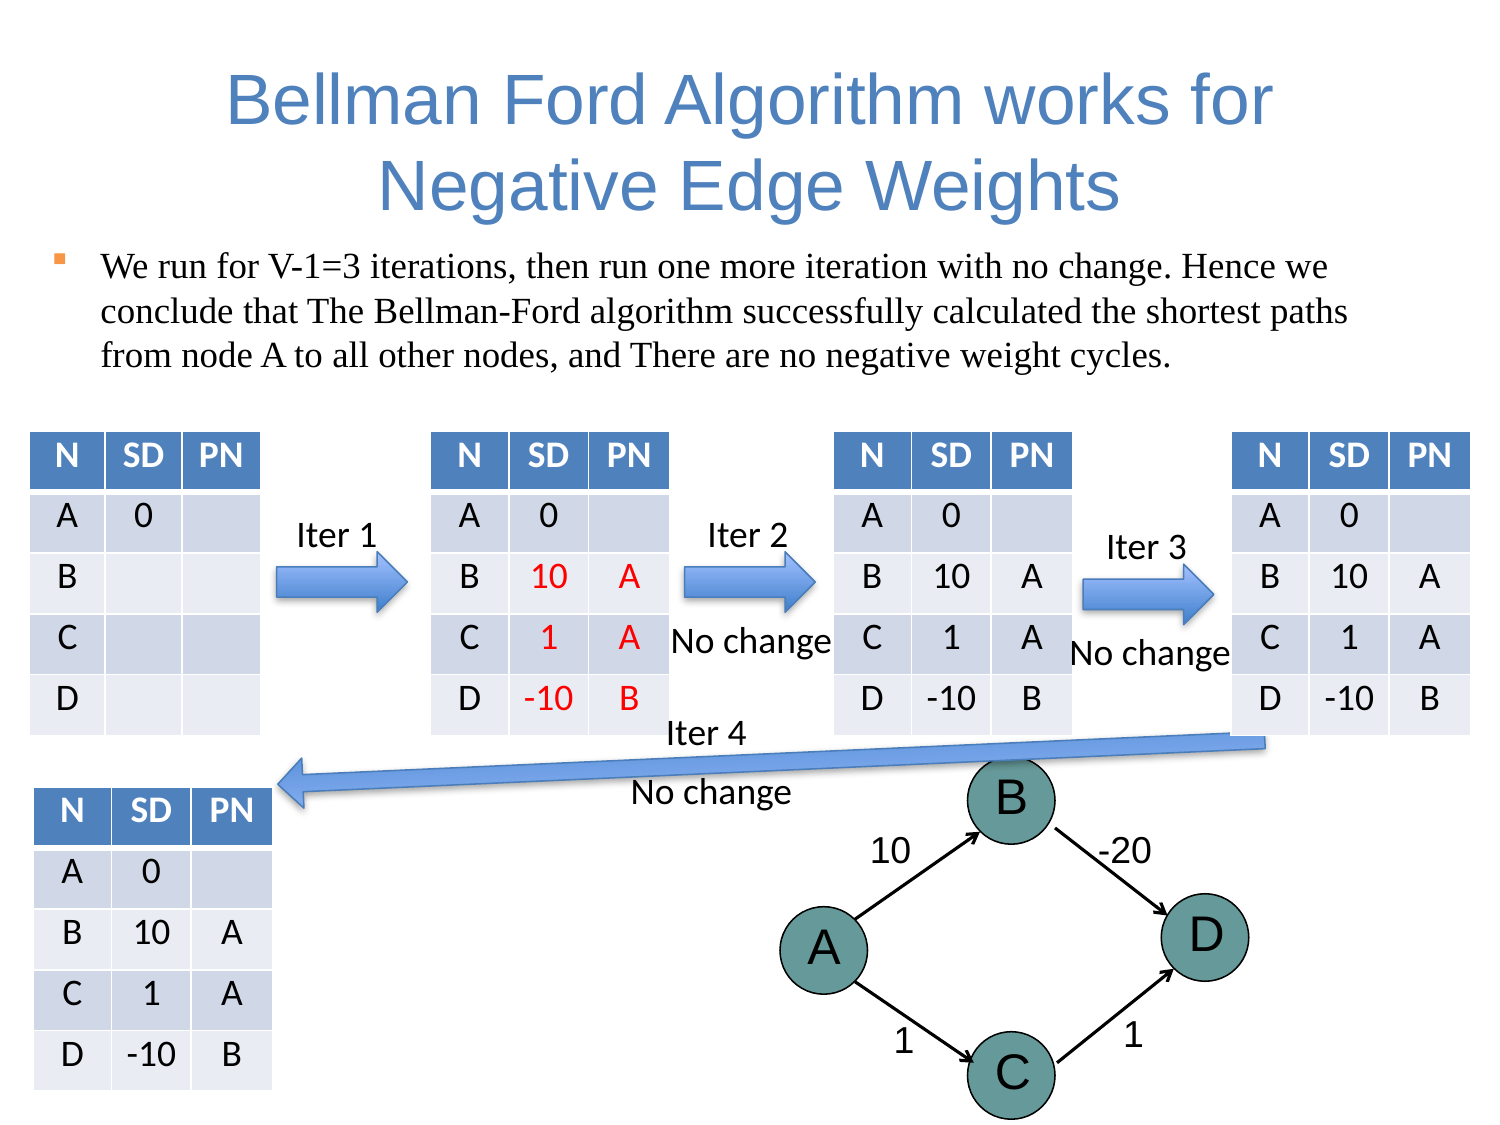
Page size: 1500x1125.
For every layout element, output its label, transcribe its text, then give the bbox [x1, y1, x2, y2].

table_cell D [34, 1031, 111, 1090]
table_cell B [589, 675, 669, 735]
text_box Iter 2 [692, 502, 804, 562]
table_cell -10 [1310, 675, 1388, 735]
table_header N [431, 432, 508, 489]
table_cell B [1390, 675, 1470, 735]
title Bellman Ford Algorithm works for Negative Edge Weights [75, 45, 1425, 233]
table_cell C [834, 615, 911, 674]
table_header PN [192, 788, 272, 845]
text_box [779, 906, 868, 995]
text_box [762, 732, 1266, 770]
table_cell D [834, 675, 911, 735]
text_box [1082, 575, 1215, 620]
text_box Iter 4 [651, 700, 762, 760]
table_header N [834, 432, 911, 489]
table_cell D [1232, 675, 1308, 735]
table_header SD [112, 788, 190, 845]
table_cell 1 [112, 971, 190, 1030]
text_box No change [655, 608, 848, 669]
table_cell [192, 851, 272, 908]
table_cell C [1232, 615, 1308, 674]
table_header SD [510, 432, 588, 489]
table_cell 0 [112, 851, 190, 908]
table_header N [1232, 432, 1308, 489]
table_cell B [992, 675, 1072, 735]
table_cell A [192, 910, 272, 969]
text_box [967, 756, 1056, 845]
text_box Iter 1 [281, 502, 393, 562]
table_cell -10 [912, 675, 990, 735]
text_box No change [1054, 620, 1230, 681]
table_cell A [589, 554, 669, 613]
table_header N [34, 788, 111, 845]
table_cell B [431, 554, 508, 613]
table_cell -10 [112, 1031, 190, 1090]
table_cell C [34, 971, 111, 1030]
table_cell 10 [510, 554, 588, 613]
text_box No change [615, 760, 808, 820]
table_cell A [431, 495, 508, 552]
table_cell 10 [112, 910, 190, 969]
table_cell A [1390, 615, 1470, 674]
table_cell A [992, 615, 1072, 674]
table_cell 1 [1310, 615, 1388, 674]
table_cell [992, 495, 1072, 552]
table_cell A [1390, 554, 1470, 613]
table_header PN [992, 432, 1072, 489]
text_box [275, 562, 408, 613]
text_box 10 [855, 818, 949, 879]
table_cell 10 [1310, 554, 1388, 613]
table_header SD [912, 432, 990, 489]
table_cell 10 [912, 554, 990, 613]
table_cell B [834, 554, 911, 613]
table_header PN [1390, 432, 1470, 489]
text_box 1 [1108, 1002, 1175, 1063]
table_header PN [589, 432, 669, 489]
table_header SD [1310, 432, 1388, 489]
table_cell 1 [510, 615, 588, 674]
table_cell C [431, 615, 508, 674]
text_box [1160, 893, 1249, 982]
text_box [277, 757, 651, 809]
text_box -20 [1083, 818, 1218, 879]
text_box 1 [878, 1009, 945, 1069]
table_cell A [1232, 495, 1308, 552]
table_cell B [1232, 554, 1308, 613]
table_cell [589, 495, 669, 552]
text_box Iter 3 [1091, 514, 1202, 575]
table_cell A [834, 495, 911, 552]
table_cell D [431, 675, 508, 735]
table_cell A [192, 971, 272, 1030]
table_cell B [192, 1031, 272, 1090]
table_cell B [34, 910, 111, 969]
table_cell A [589, 615, 669, 674]
table_cell 1 [912, 615, 990, 674]
table_cell A [992, 554, 1072, 613]
list We run for V-1=3 iterations, then run one more iteration with no change. Hence we conclude that The Bellman-Ford algorithm successfully calculated the shortest paths from node A to all other nodes, and There are no negative weight cycles. [36, 234, 1425, 412]
text_box [683, 562, 816, 608]
table_cell 0 [1310, 495, 1388, 552]
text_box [967, 1031, 1056, 1120]
table_cell 0 [912, 495, 990, 552]
table_cell -10 [510, 675, 588, 735]
table_cell 0 [510, 495, 588, 552]
table_cell [1390, 495, 1470, 552]
table_cell A [34, 851, 111, 908]
